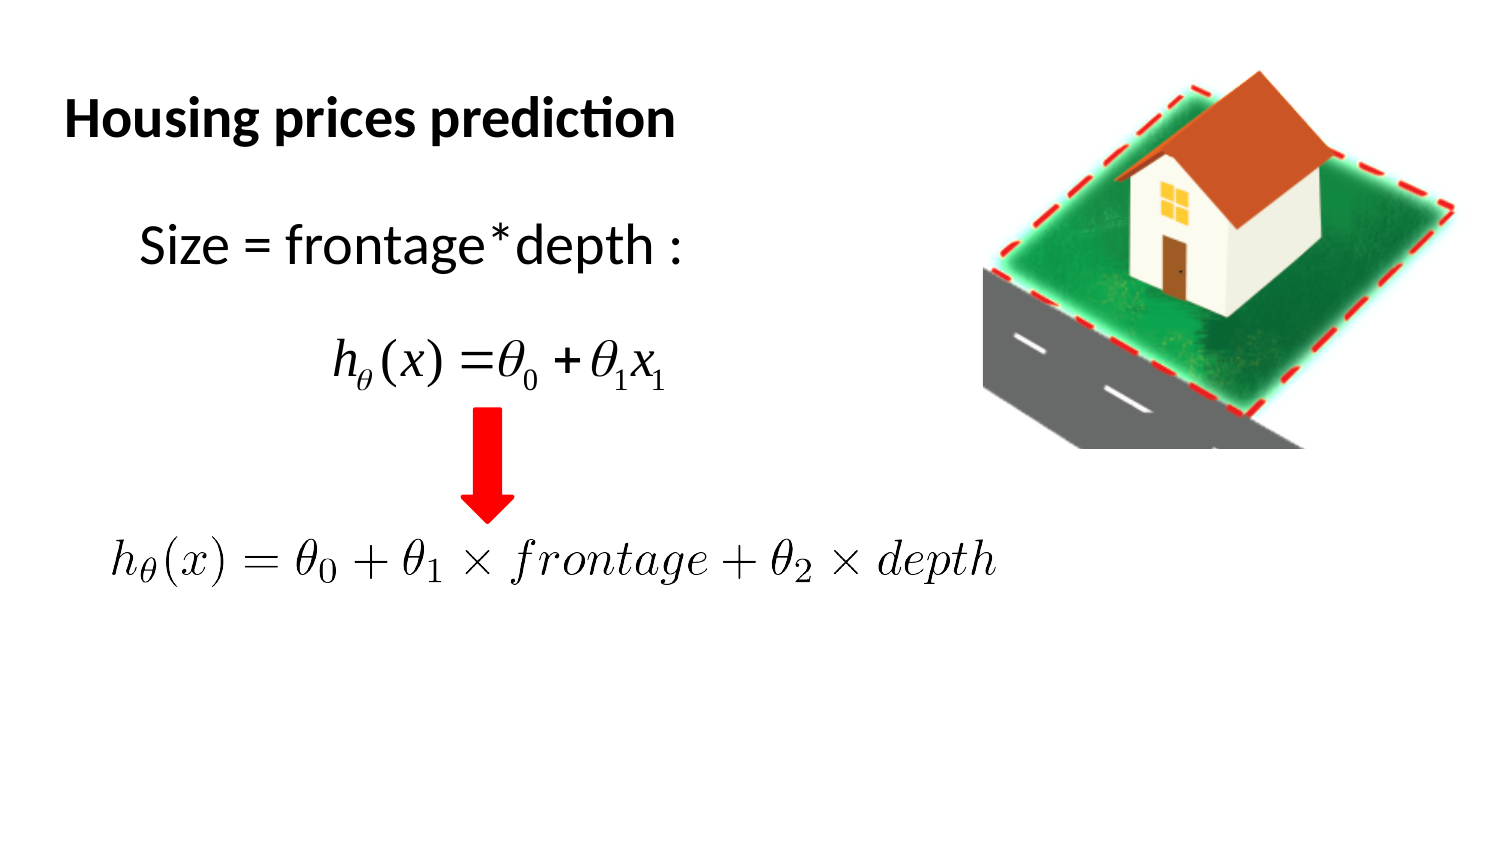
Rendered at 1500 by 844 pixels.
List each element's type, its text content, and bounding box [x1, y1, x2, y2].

picture [324, 322, 676, 404]
picture [112, 536, 997, 587]
text_box Housing prices prediction [50, 71, 977, 157]
picture [982, 48, 1476, 449]
text_box [460, 412, 515, 524]
text_box Size = frontage*depth : [125, 199, 775, 284]
